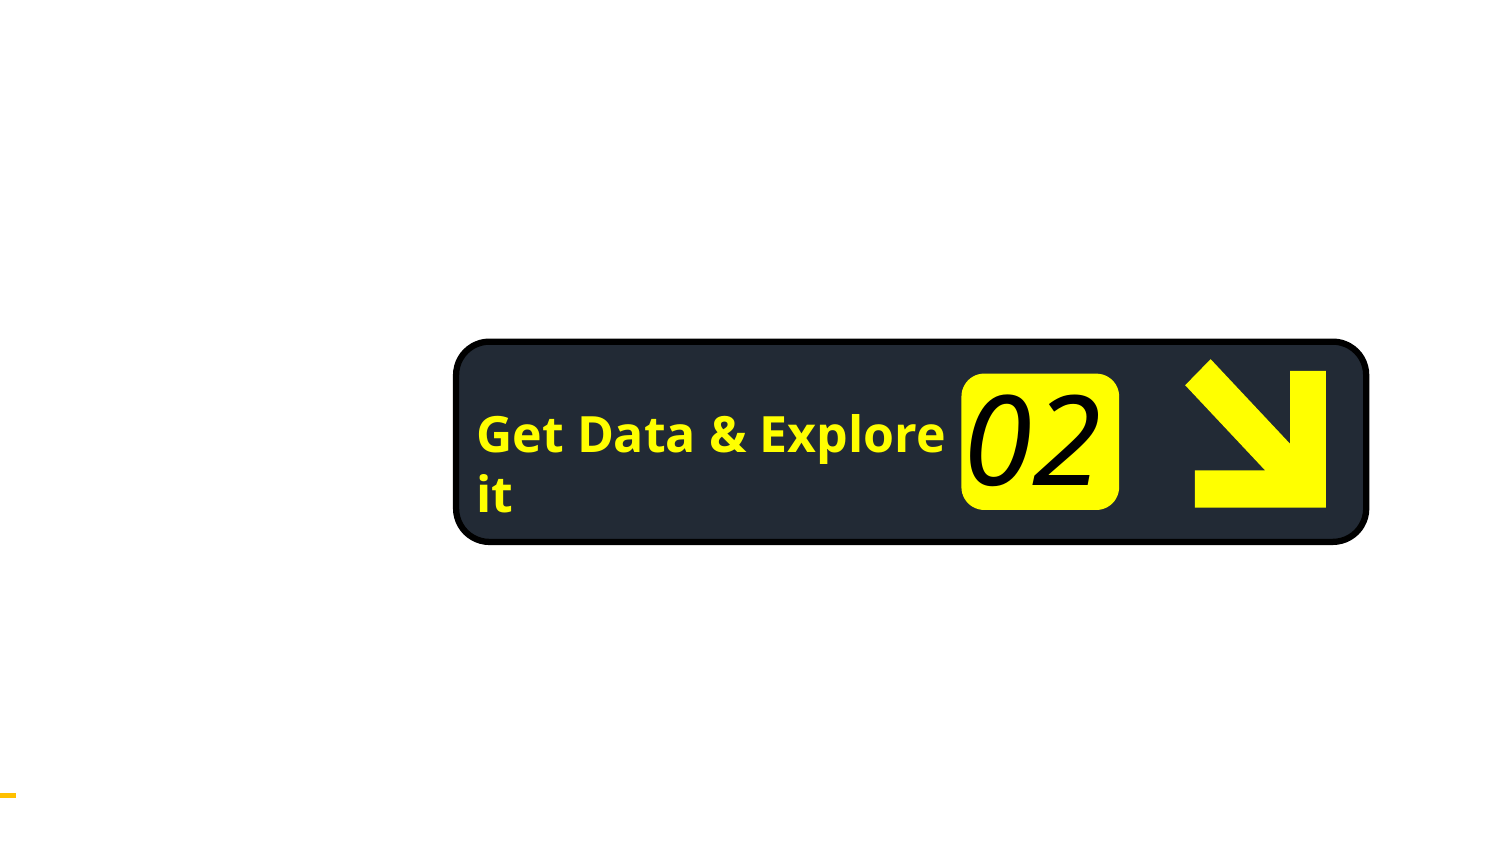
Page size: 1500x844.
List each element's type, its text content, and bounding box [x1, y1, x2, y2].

text_box [968, 372, 1113, 379]
title 02 [906, 379, 1117, 510]
text_box [455, 340, 1368, 543]
text_box Get Data & Explore it [461, 395, 981, 531]
text_box [1185, 359, 1326, 508]
text_box [1117, 384, 1121, 500]
